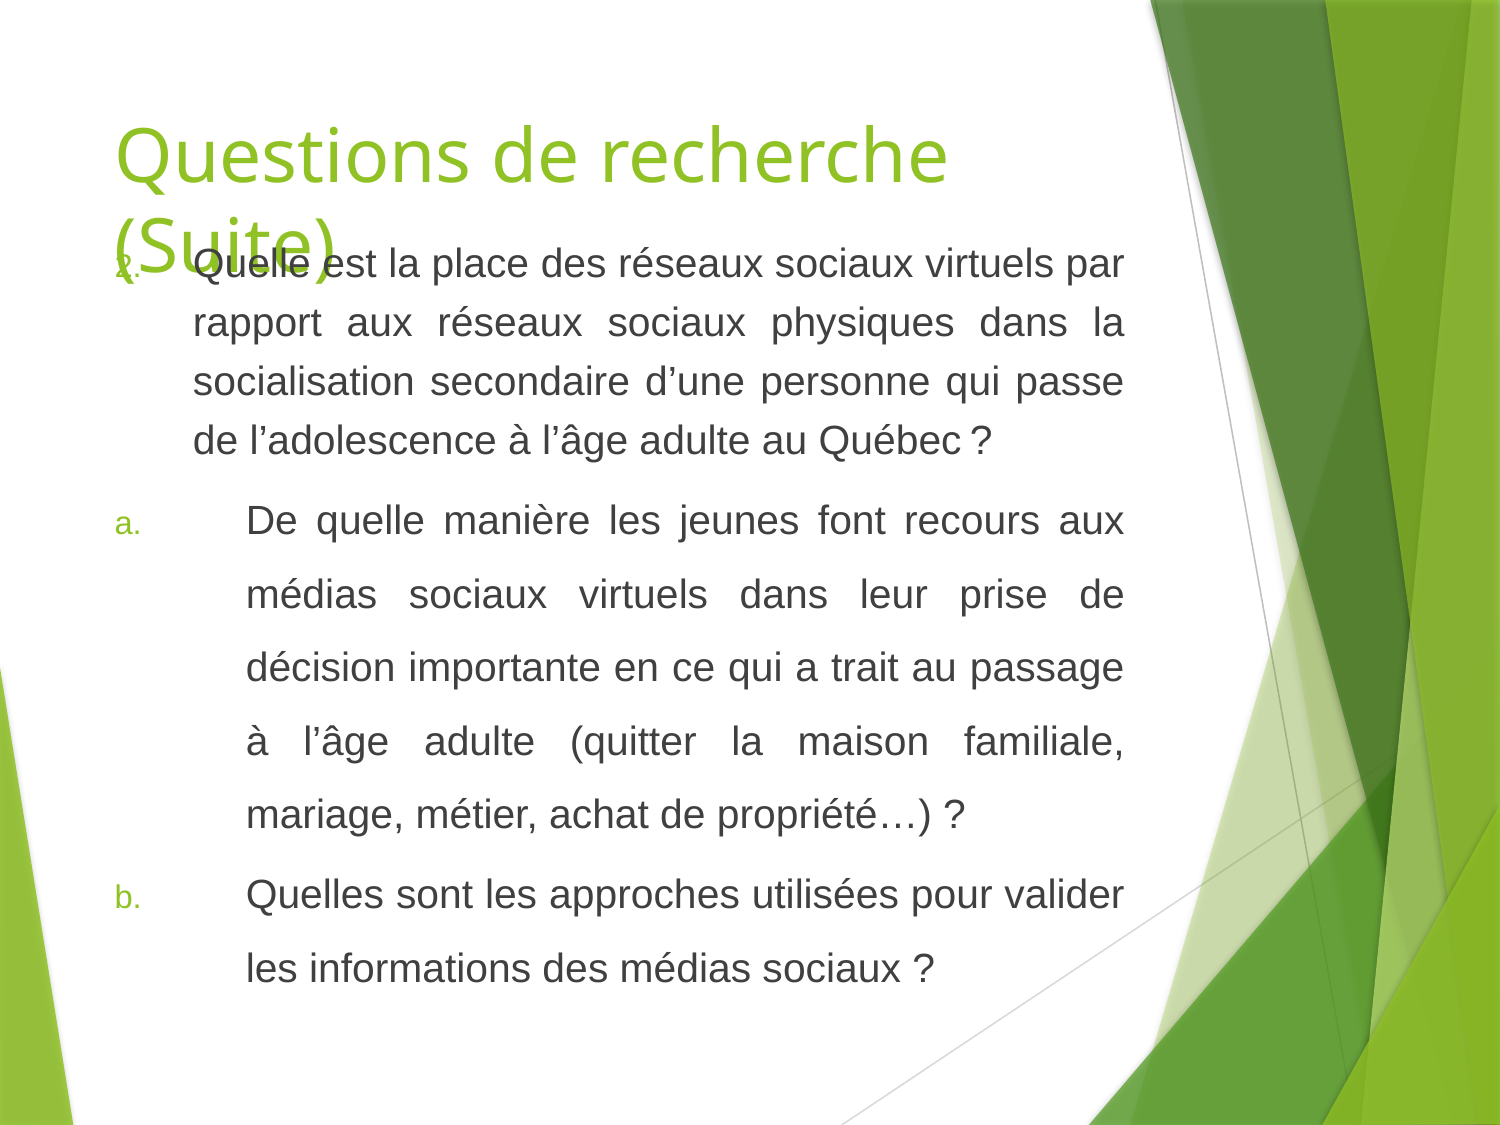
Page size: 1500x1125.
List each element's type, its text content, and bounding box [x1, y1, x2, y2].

list Quelle est la place des réseaux sociaux virtuels par rapport aux réseaux sociaux physiques dans la socialisation secondaire d’une personne qui passe de l’adolescence à l’âge adulte au Québec ? De quelle manière les jeunes font recours aux médias sociaux virtuels dans leur prise de décision importante en ce qui a trait au passage à l’âge adulte (quitter la maison familiale, mariage, métier, achat de propriété…) ? Quelles sont les approches utilisées pour valider les informations des médias sociaux ? [99, 219, 1141, 1125]
title Questions de recherche (Suite) [99, 99, 1170, 317]
